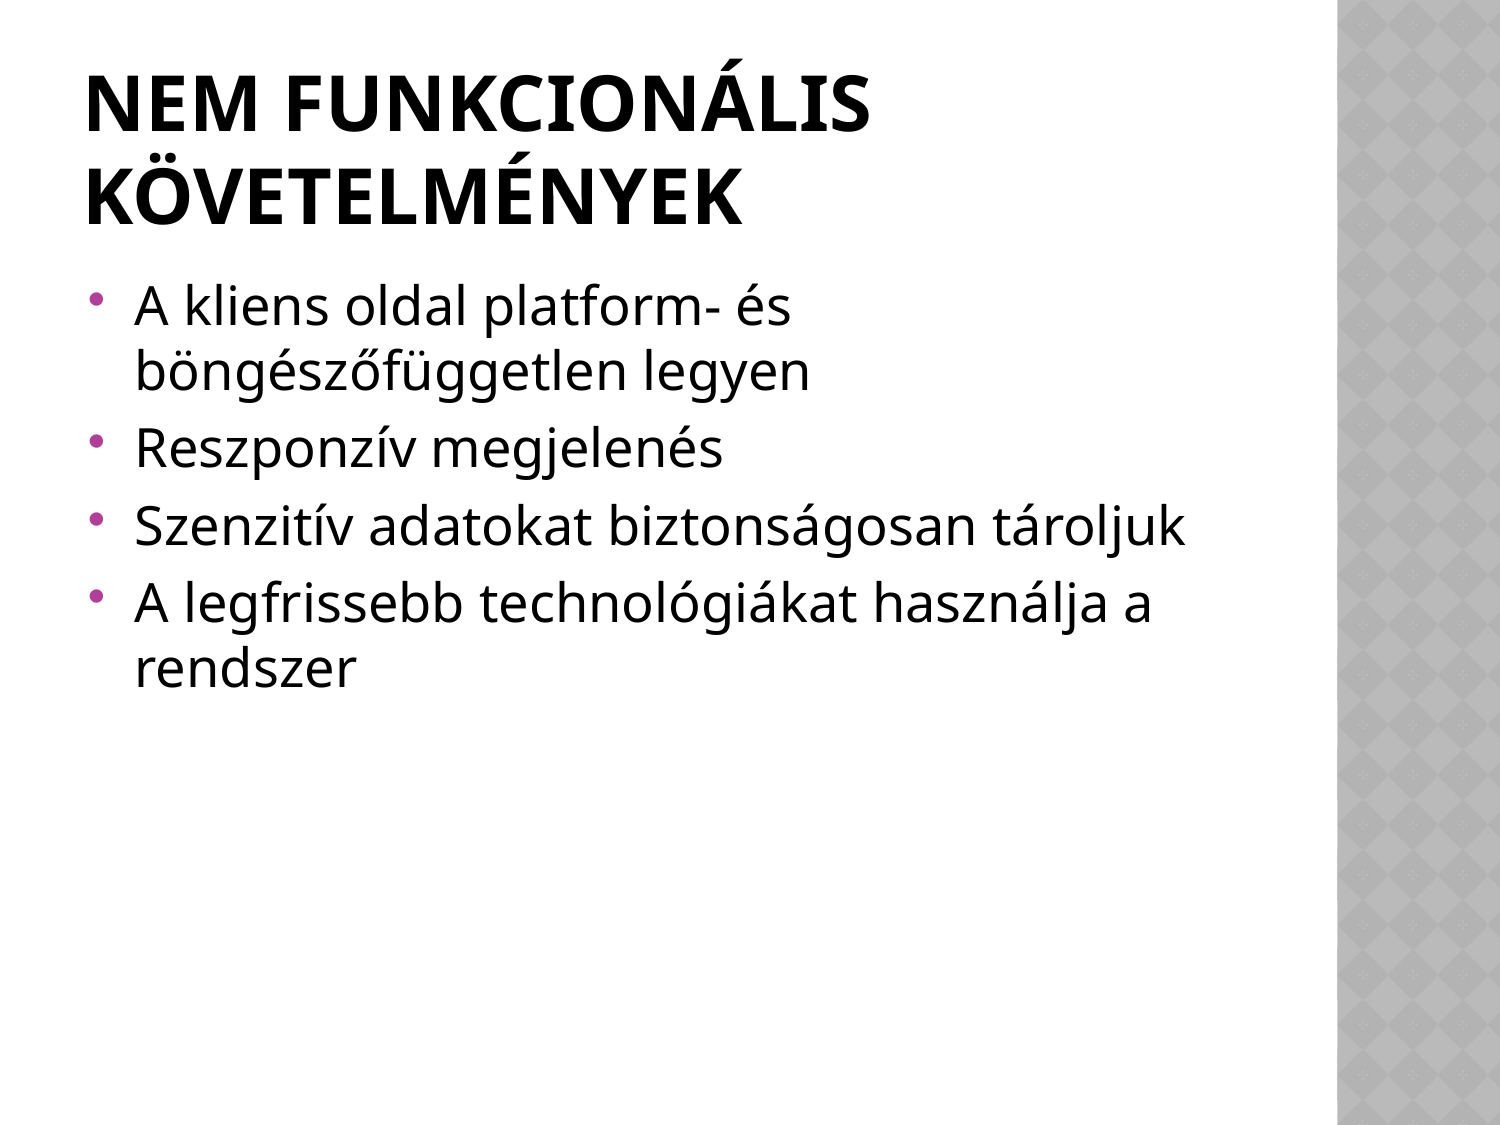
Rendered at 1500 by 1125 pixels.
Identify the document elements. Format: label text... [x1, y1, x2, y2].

list A kliens oldal platform- és böngészőfüggetlen legyen Reszponzív megjelenés Szenzitív adatokat biztonságosan tároljuk A legfrissebb technológiákat használja a rendszer [75, 264, 1263, 1059]
title Nem funkcionális követelmények [75, 52, 1263, 240]
